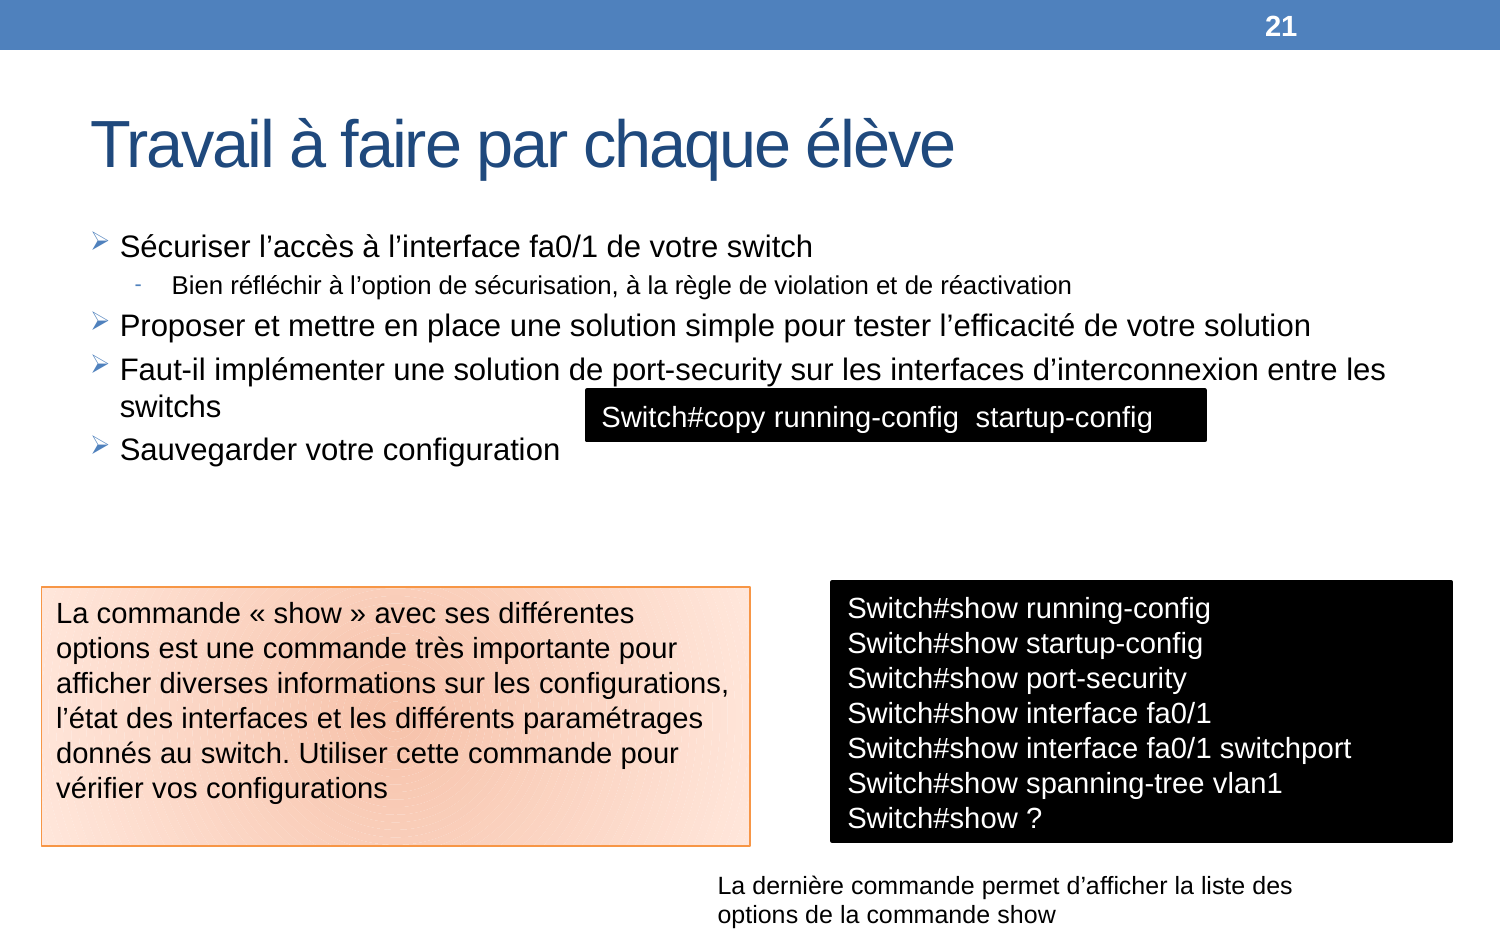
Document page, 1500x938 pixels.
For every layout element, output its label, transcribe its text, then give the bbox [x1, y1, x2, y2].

title Travail à faire par chaque élève [75, 72, 1425, 209]
text_box Switch#show running-config Switch#show startup-config Switch#show port-security Switch#show interface fa0/1 Switch#show interface fa0/1 switchport Switch#show spanning-tree vlan1 Switch#show ? [830, 580, 1453, 843]
text_box La commande « show » avec ses différentes options est une commande très importante pour afficher diverses informations sur les configurations, l’état des interfaces et les différents paramétrages donnés au switch. Utiliser cette commande pour vérifier vos configurations [41, 586, 751, 847]
slide_number 21 [1250, 2, 1425, 48]
text_box Switch#copy running-config startup-config [585, 388, 1207, 442]
list Sécuriser l’accès à l’interface fa0/1 de votre switch Bien réfléchir à l’option de sécurisation, à la règle de violation et de réactivation Proposer et mettre en place une solution simple pour tester l’efficacité de votre solution Faut-il implémenter une solution de port-security sur les interfaces d’interconnexion entre les switchs Sauvegarder votre configuration [75, 218, 1425, 481]
text_box La dernière commande permet d’afficher la liste des options de la commande show [702, 861, 1388, 937]
